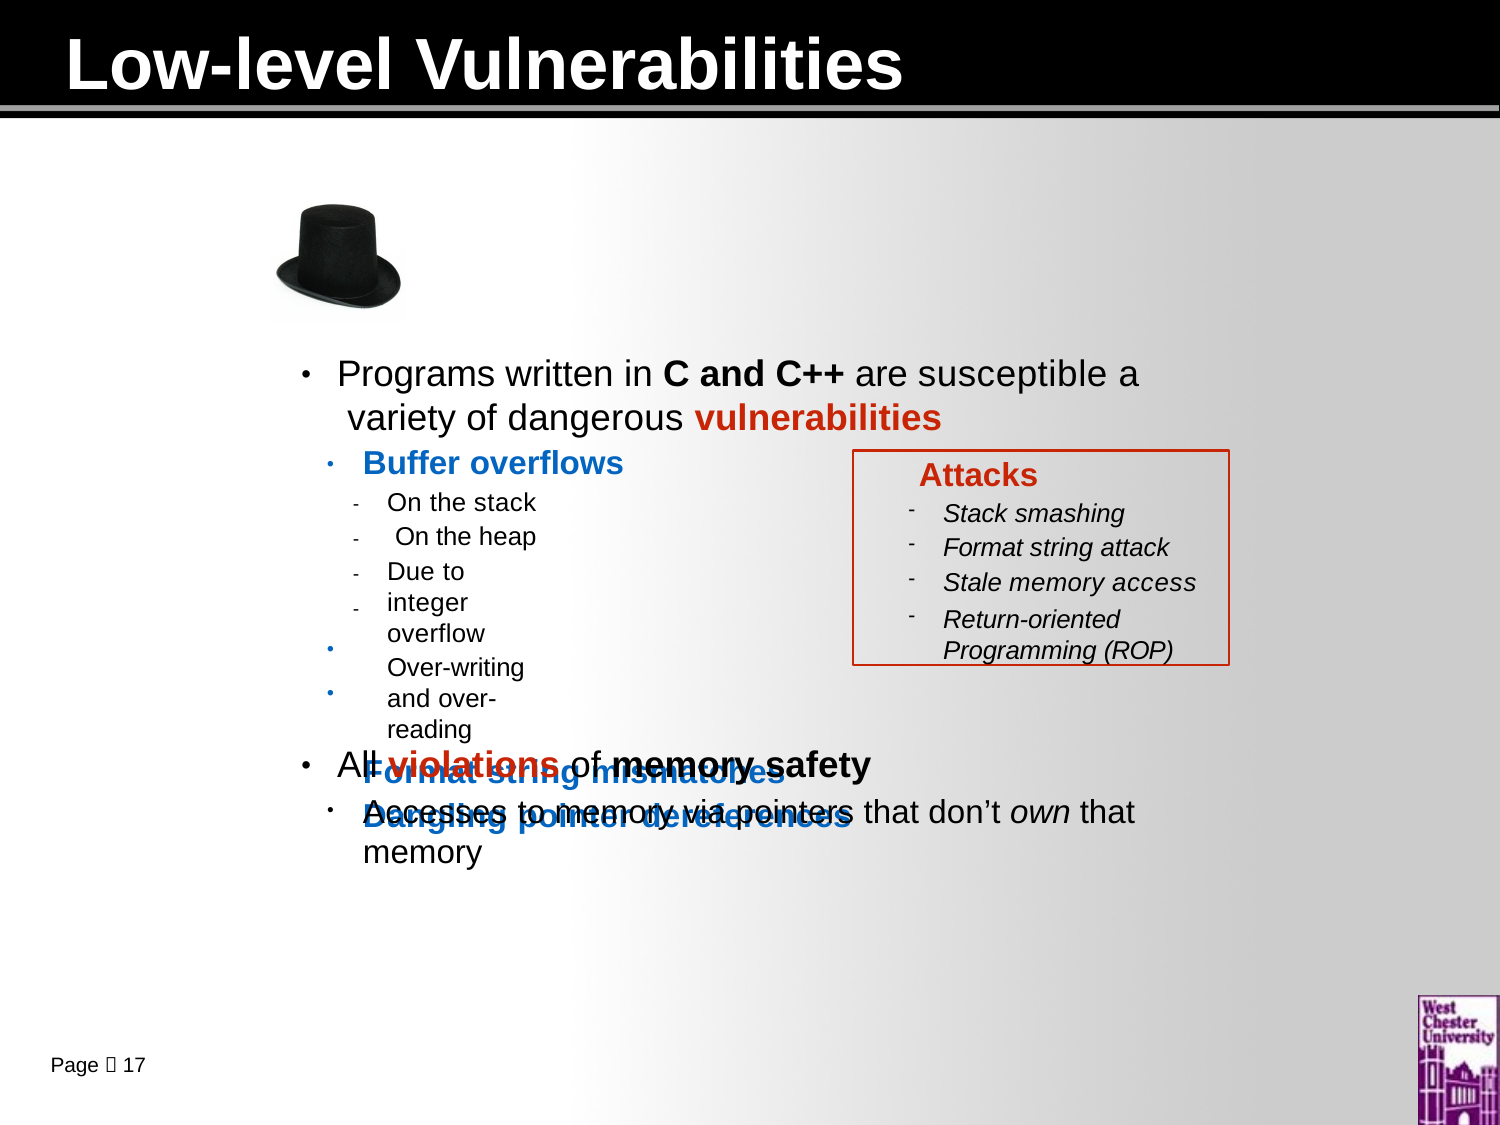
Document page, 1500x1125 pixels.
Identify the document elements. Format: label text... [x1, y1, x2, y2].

title Low-level Vulnerabilities [0, 10, 1023, 205]
text_box • [325, 636, 336, 660]
text_box All violations of memory safety Accesses to memory via pointers that don’t own that memory [335, 740, 1155, 871]
text_box • [325, 450, 336, 474]
text_box Buffer overflows On the stack On the heap Due to integer overflow Over-writing and over-reading Format string mismatches Dangling pointer dereferences [361, 441, 854, 740]
text_box • [299, 746, 317, 780]
text_box [270, 185, 406, 322]
text_box Programs written in C and C++ are susceptible a variety of dangerous vulnerabilities [335, 349, 1141, 439]
text_box Attacks Stack smashing Format string attack Stale memory access Return-oriented Programming (ROP) [853, 450, 1229, 665]
text_box • [299, 356, 317, 390]
text_box • [325, 797, 335, 821]
picture [0, 0, 1500, 1125]
text_box • [325, 680, 336, 704]
text_box - - - - [351, 490, 361, 620]
